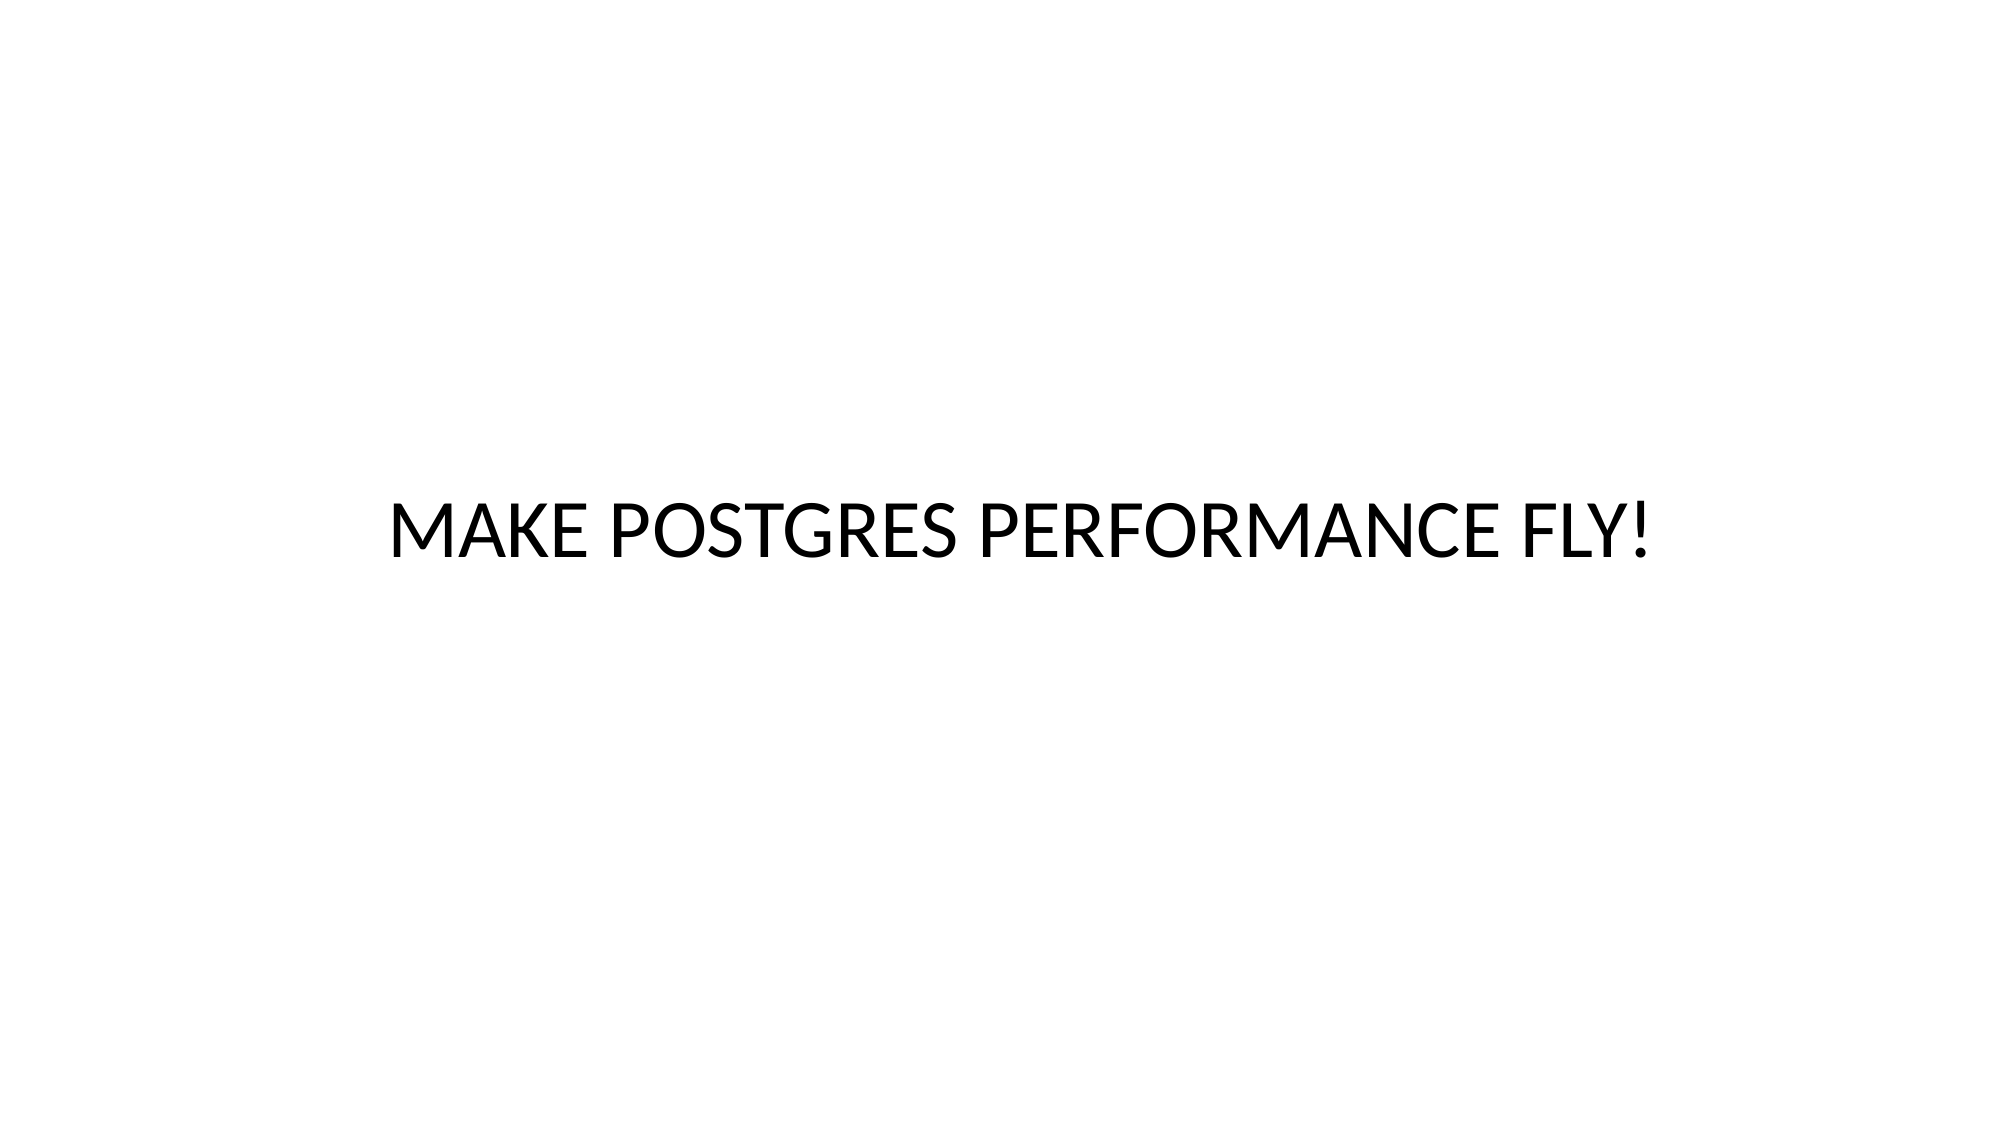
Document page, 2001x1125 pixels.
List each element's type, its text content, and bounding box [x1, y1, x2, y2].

text_box MAKE POSTGRES PERFORMANCE FLY! [372, 466, 1706, 581]
